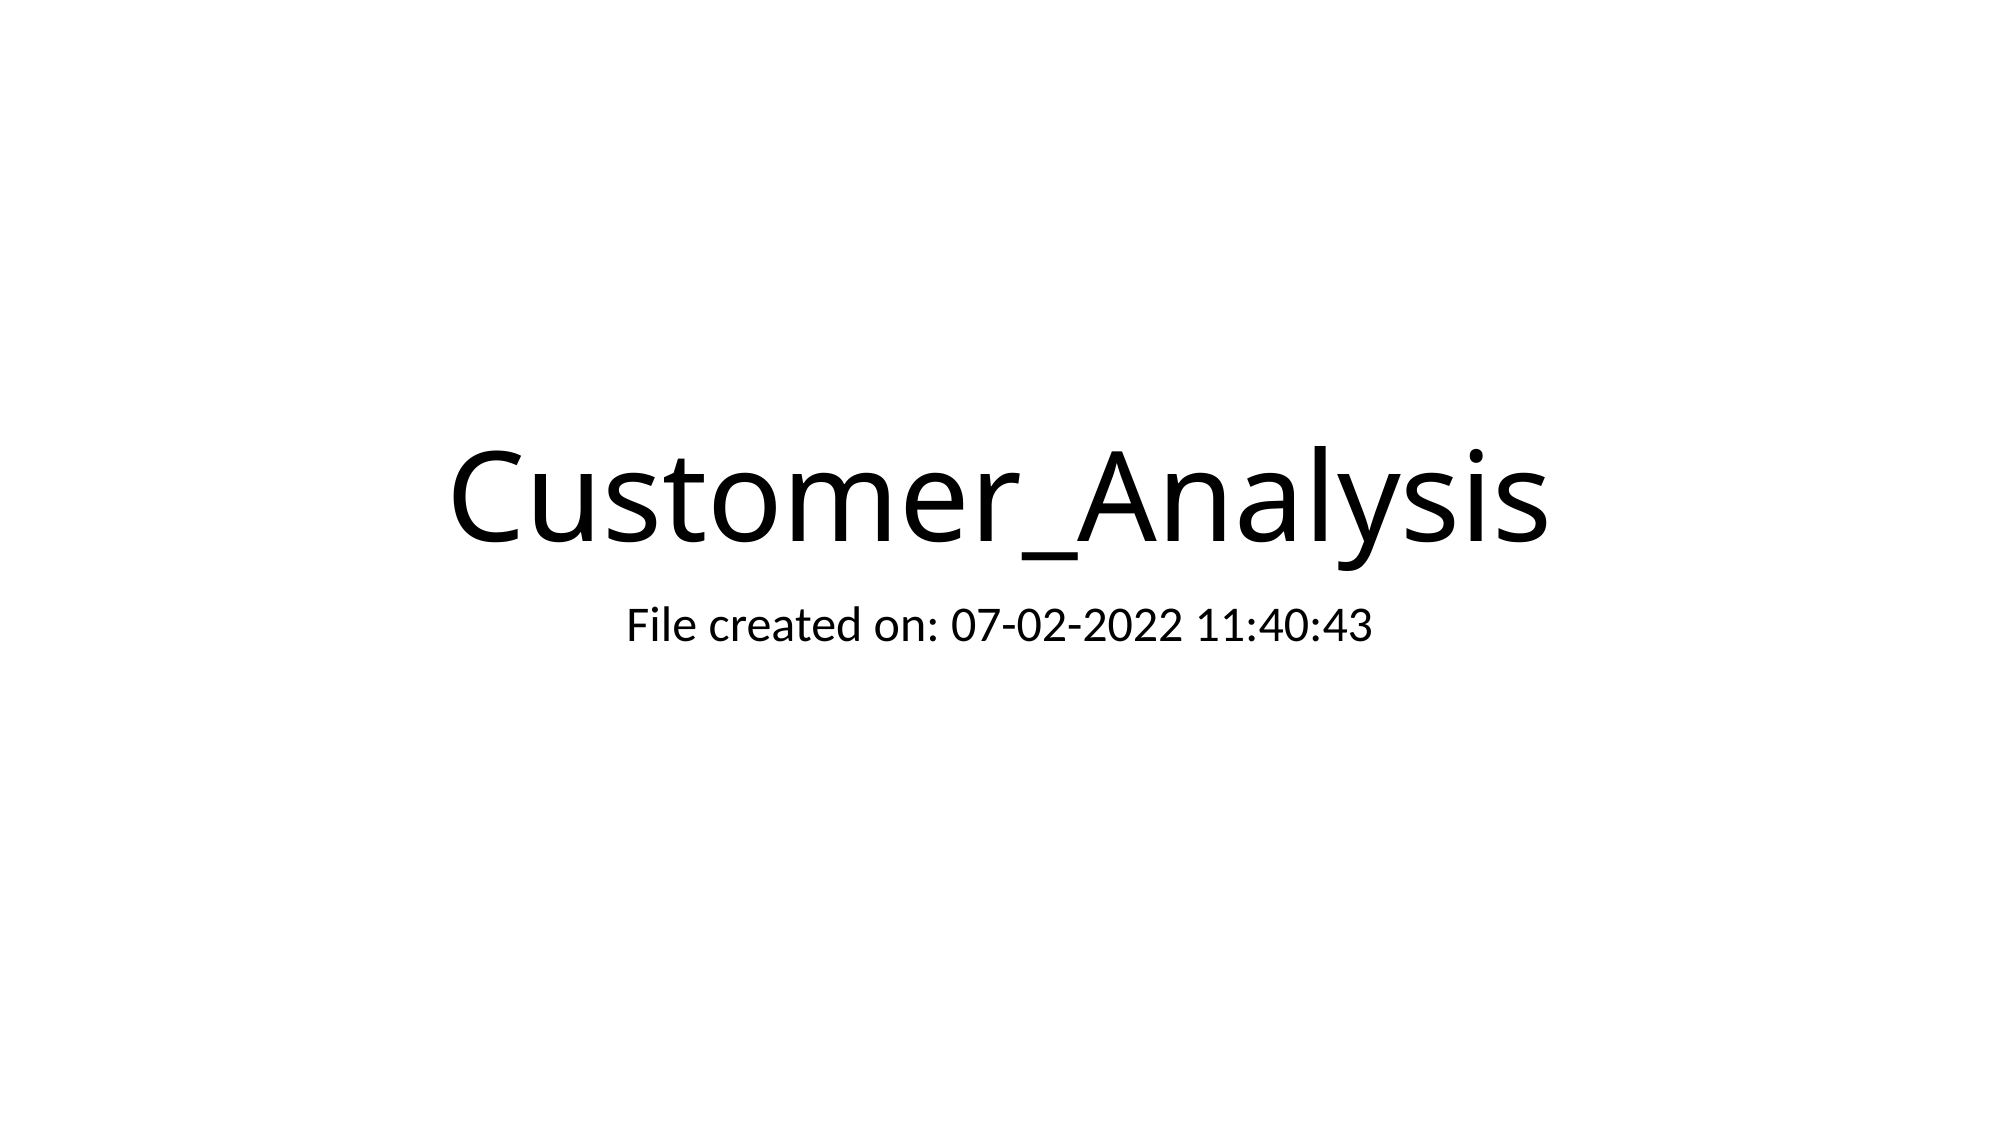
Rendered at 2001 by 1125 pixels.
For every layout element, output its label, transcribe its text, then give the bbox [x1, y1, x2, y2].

subtitle File created on: 07-02-2022 11:40:43 [249, 590, 1750, 863]
title Customer_Analysis [249, 184, 1750, 576]
